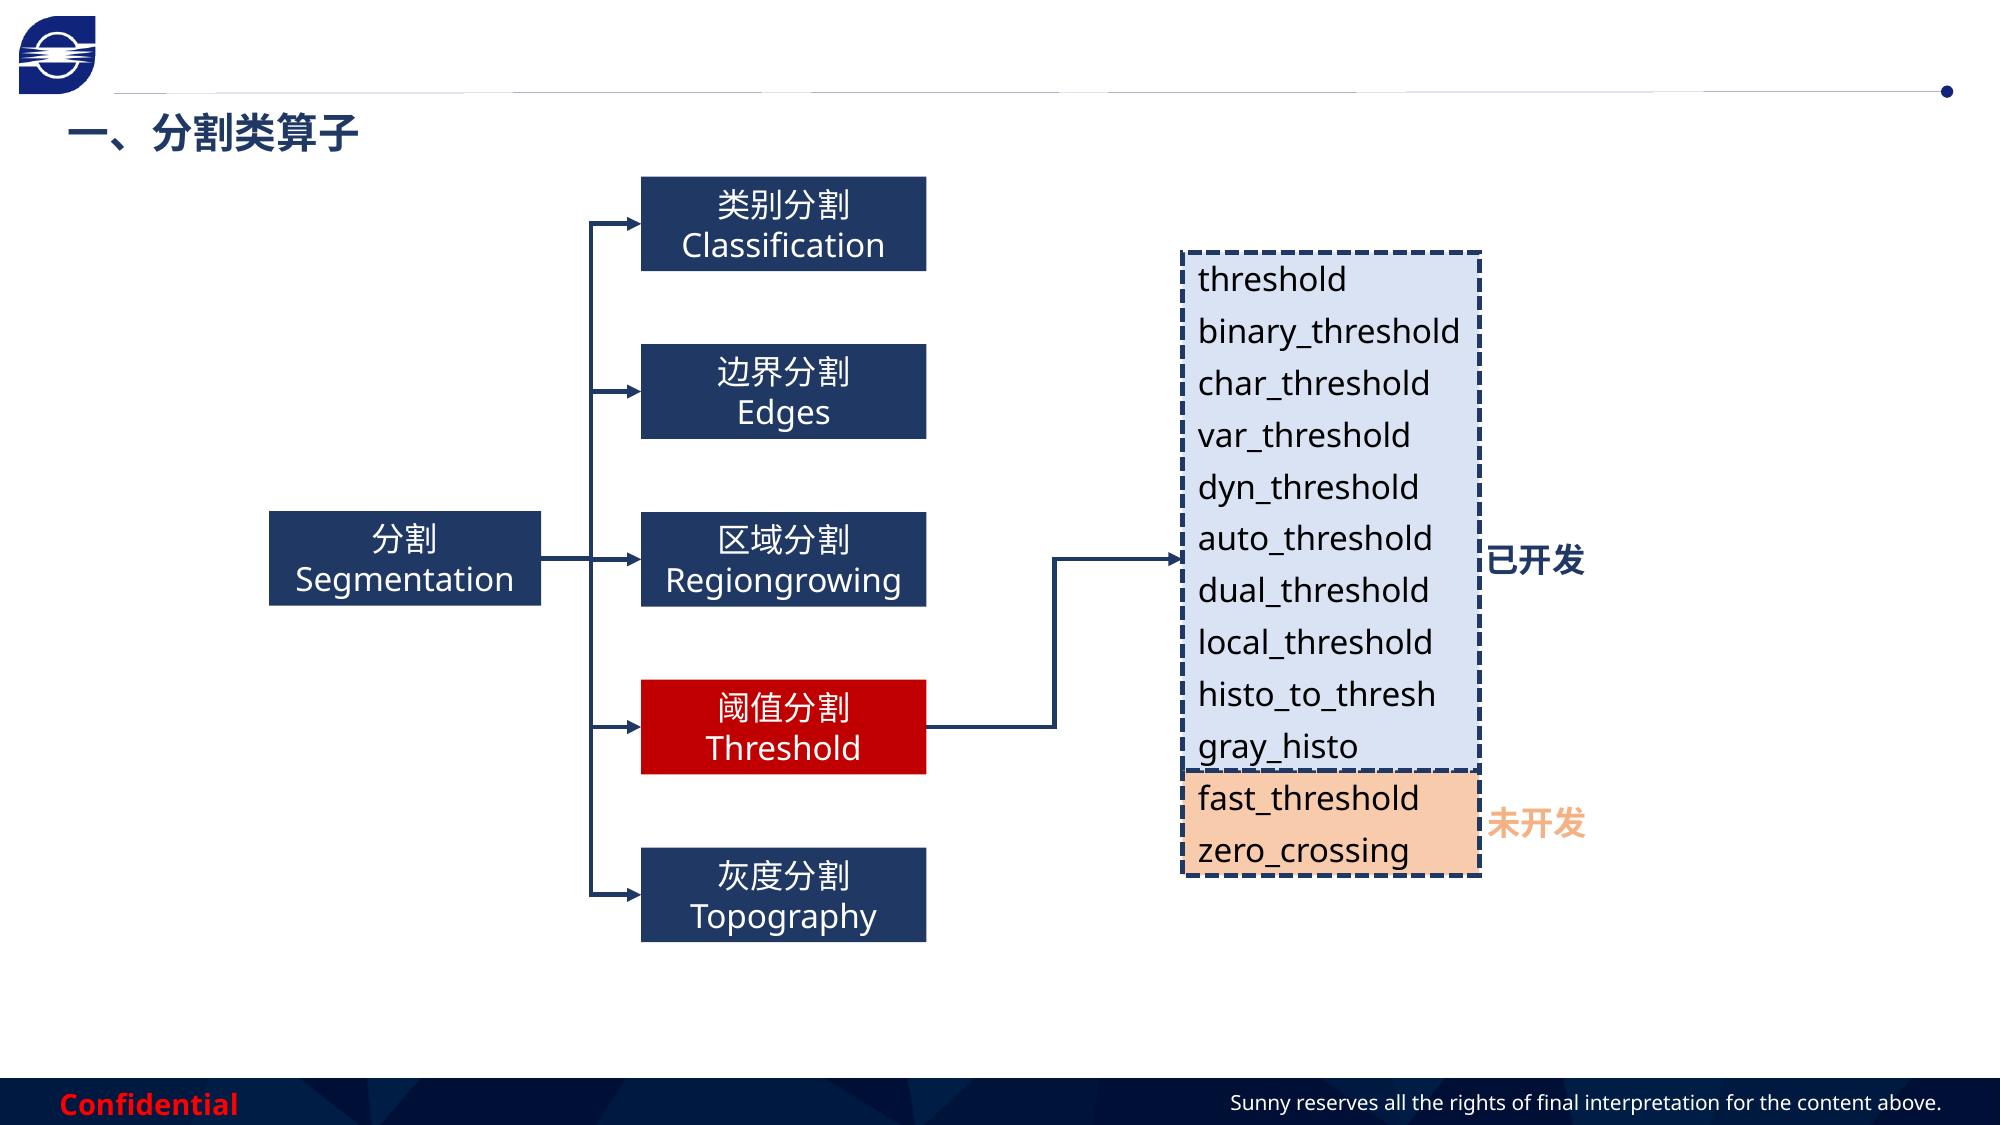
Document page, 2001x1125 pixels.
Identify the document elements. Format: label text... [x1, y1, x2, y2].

text_box 阈值分割 Threshold [642, 679, 927, 775]
text_box 未开发 [1506, 795, 1619, 850]
text_box 一、分割类算子 [52, 99, 412, 165]
text_box 区域分割 Regiongrowing [642, 512, 927, 607]
text_box 分割 Segmentation [269, 511, 541, 606]
picture [19, 16, 97, 95]
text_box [1182, 239, 1506, 880]
text_box 类别分割 Classification [641, 176, 927, 272]
text_box 已开发 [1506, 531, 1617, 586]
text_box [541, 559, 642, 896]
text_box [926, 559, 1183, 728]
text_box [541, 224, 642, 392]
text_box 边界分割 Edges [642, 344, 927, 439]
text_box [541, 392, 642, 559]
text_box 灰度分割 Topography [641, 847, 927, 943]
